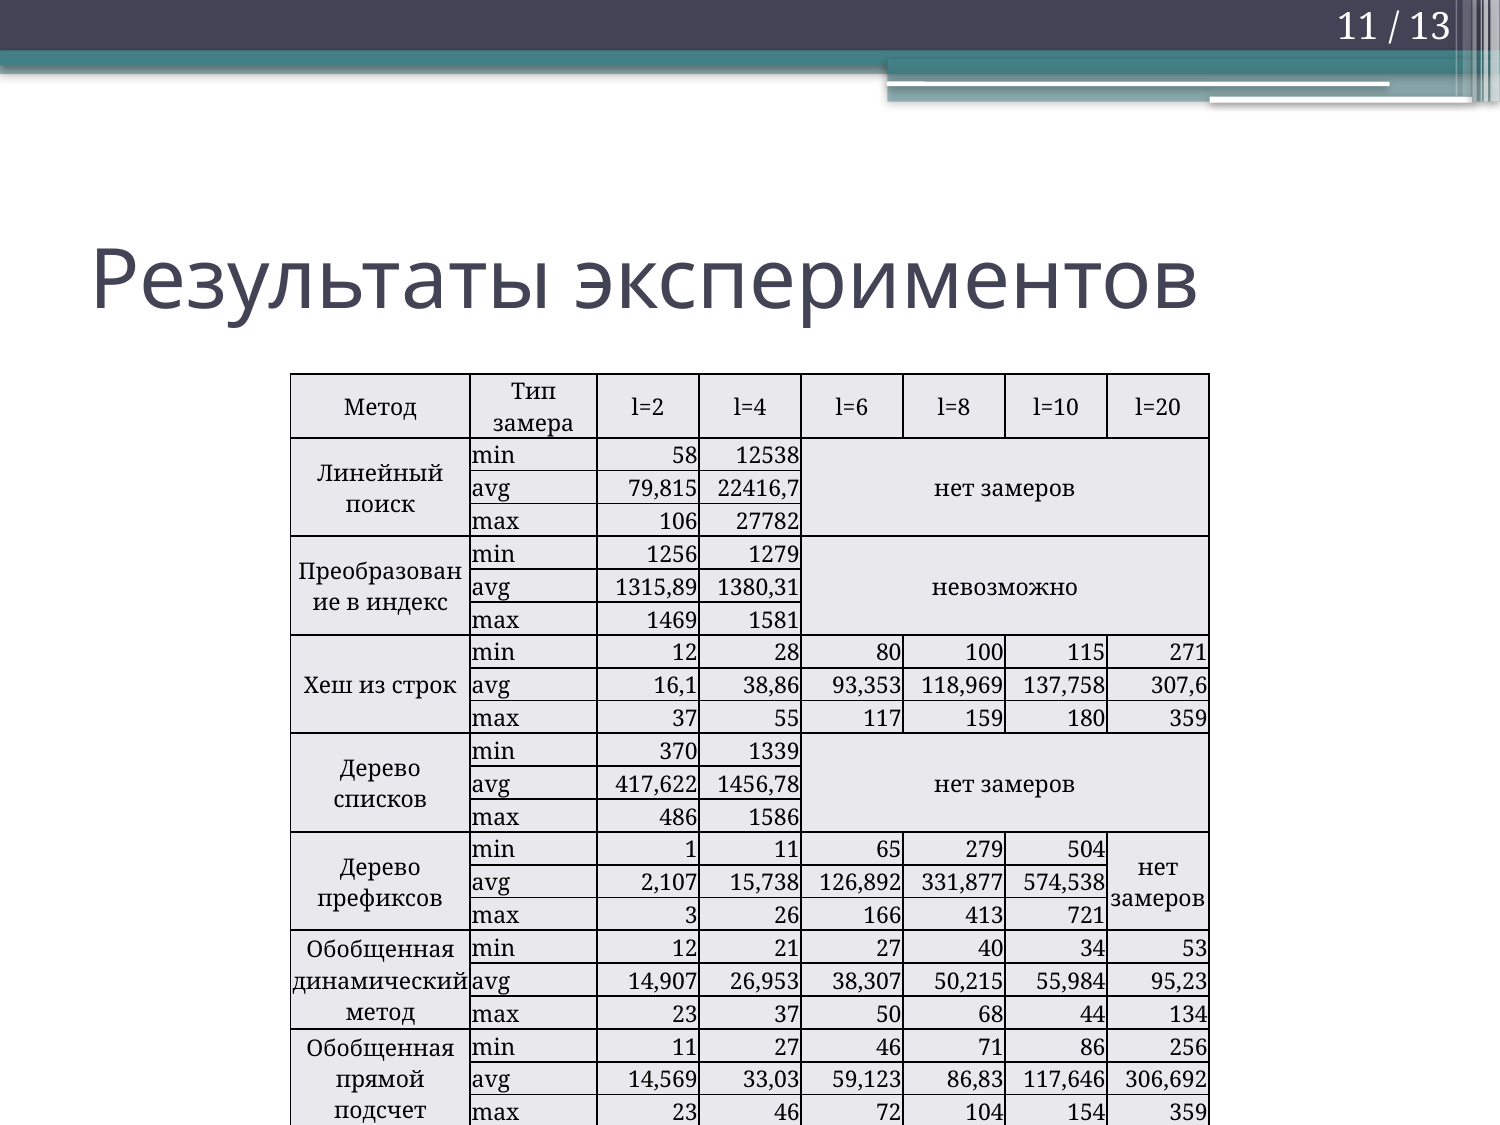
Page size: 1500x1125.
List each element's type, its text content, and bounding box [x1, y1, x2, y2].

table_cell 53 [1108, 931, 1208, 962]
table_cell 574,538 [1006, 866, 1106, 897]
table_cell min [471, 931, 596, 962]
table_cell 1339 [700, 734, 800, 765]
table_cell Линейный поиск [291, 439, 469, 535]
table_cell 271 [1108, 636, 1208, 667]
title Результаты экспериментов [75, 187, 1425, 363]
table_cell Дерево префиксов [291, 833, 469, 929]
table_cell 26,953 [700, 964, 800, 995]
table_cell 34 [1006, 931, 1106, 962]
table_cell 1380,31 [700, 570, 800, 601]
table_cell 115 [1006, 636, 1106, 667]
table_cell 27 [802, 931, 902, 962]
table_cell нет замеров [802, 439, 1208, 535]
table_cell 307,6 [1108, 669, 1208, 700]
table_header l=6 [802, 375, 902, 437]
table_cell 721 [1006, 898, 1106, 929]
table_cell Хеш из строк [291, 636, 469, 732]
table_cell max [471, 701, 596, 732]
table_cell 33,03 [700, 1063, 800, 1094]
table_cell 46 [700, 1095, 800, 1125]
table_cell avg [471, 866, 596, 897]
table_header Метод [291, 375, 469, 437]
table_cell 159 [904, 701, 1004, 732]
table_cell 11 [598, 1030, 698, 1061]
table_cell Дерево списков [291, 734, 469, 831]
table_cell avg [471, 471, 596, 503]
table_cell 1315,89 [598, 570, 698, 601]
table_cell 40 [904, 931, 1004, 962]
table_cell 1256 [598, 537, 698, 568]
table_cell min [471, 1030, 596, 1061]
table_cell min [471, 537, 596, 568]
table_cell 12538 [700, 439, 800, 470]
table_cell 72 [802, 1095, 902, 1125]
table_cell 256 [1108, 1030, 1208, 1061]
table_cell 117,646 [1006, 1063, 1106, 1094]
table_cell 1581 [700, 603, 800, 634]
table_cell 359 [1108, 701, 1208, 732]
table_cell 1 [598, 833, 698, 864]
table_cell 80 [802, 636, 902, 667]
table_cell max [471, 1095, 596, 1125]
table_cell 58 [598, 439, 698, 470]
table_cell max [471, 504, 596, 535]
table_cell 100 [904, 636, 1004, 667]
table_cell 50,215 [904, 964, 1004, 995]
table_header l=2 [598, 375, 698, 437]
table_cell min [471, 439, 596, 470]
table_cell 1279 [700, 537, 800, 568]
table_cell 166 [802, 898, 902, 929]
table_cell 12 [598, 931, 698, 962]
table_cell 180 [1006, 701, 1106, 732]
table_cell min [471, 734, 596, 765]
table_cell 65 [802, 833, 902, 864]
table_header l=10 [1006, 375, 1106, 437]
table_cell 14,907 [598, 964, 698, 995]
table_cell 15,738 [700, 866, 800, 897]
table_cell 117 [802, 701, 902, 732]
table_header Тип замера [471, 375, 596, 437]
table_cell 504 [1006, 833, 1106, 864]
table_cell 359 [1108, 1095, 1208, 1125]
table_cell Преобразование в индекс [291, 537, 469, 634]
table_cell 26 [700, 898, 800, 929]
table_cell 46 [802, 1030, 902, 1061]
table_cell 93,353 [802, 669, 902, 700]
table_cell 331,877 [904, 866, 1004, 897]
table_cell 28 [700, 636, 800, 667]
table_header l=4 [700, 375, 800, 437]
table_cell 1469 [598, 603, 698, 634]
table_cell 279 [904, 833, 1004, 864]
table_cell нет замеров [1108, 833, 1208, 929]
table_cell 37 [700, 997, 800, 1028]
table_cell 59,123 [802, 1063, 902, 1094]
table_cell max [471, 898, 596, 929]
table_cell 14,569 [598, 1063, 698, 1094]
table_cell невозможно [802, 537, 1208, 634]
table_cell Обобщенная прямой подсчет [291, 1030, 469, 1125]
table_cell 38,86 [700, 669, 800, 700]
table_cell avg [471, 767, 596, 798]
table_cell 12 [598, 636, 698, 667]
table_cell 71 [904, 1030, 1004, 1061]
table_cell 118,969 [904, 669, 1004, 700]
table_cell avg [471, 669, 596, 700]
table_header l=20 [1108, 375, 1208, 437]
table_cell max [471, 997, 596, 1028]
table_cell 137,758 [1006, 669, 1106, 700]
table_cell 44 [1006, 997, 1106, 1028]
table_cell 38,307 [802, 964, 902, 995]
table_cell 21 [700, 931, 800, 962]
table_cell max [471, 800, 596, 831]
table_cell max [471, 603, 596, 634]
table_cell 1456,78 [700, 767, 800, 798]
table_cell 68 [904, 997, 1004, 1028]
table_cell 95,23 [1108, 964, 1208, 995]
table_cell 16,1 [598, 669, 698, 700]
table_cell 55,984 [1006, 964, 1106, 995]
table_cell 22416,7 [700, 471, 800, 503]
table_cell 23 [598, 1095, 698, 1125]
table_cell 486 [598, 800, 698, 831]
table_cell 50 [802, 997, 902, 1028]
table_cell 23 [598, 997, 698, 1028]
table_cell 154 [1006, 1095, 1106, 1125]
table_cell 106 [598, 504, 698, 535]
table_cell 86 [1006, 1030, 1106, 1061]
table_cell 1586 [700, 800, 800, 831]
table_cell 55 [700, 701, 800, 732]
table_cell 27782 [700, 504, 800, 535]
table_cell 413 [904, 898, 1004, 929]
table_cell 27 [700, 1030, 800, 1061]
table_cell 3 [598, 898, 698, 929]
table_cell 417,622 [598, 767, 698, 798]
table_cell 37 [598, 701, 698, 732]
table_cell avg [471, 1063, 596, 1094]
table_cell avg [471, 570, 596, 601]
table_cell 79,815 [598, 471, 698, 503]
table_cell min [471, 636, 596, 667]
table_cell 104 [904, 1095, 1004, 1125]
table_cell 134 [1108, 997, 1208, 1028]
table_cell нет замеров [802, 734, 1208, 831]
table_cell min [471, 833, 596, 864]
table_header l=8 [904, 375, 1004, 437]
table_cell 370 [598, 734, 698, 765]
table_cell Обобщенная динамический метод [291, 931, 469, 1028]
table_cell avg [471, 964, 596, 995]
table_cell 306,692 [1108, 1063, 1208, 1094]
table_cell 126,892 [802, 866, 902, 897]
table_cell 86,83 [904, 1063, 1004, 1094]
slide_number 11 / 13 [1305, 0, 1466, 61]
table_cell 2,107 [598, 866, 698, 897]
table_cell 11 [700, 833, 800, 864]
